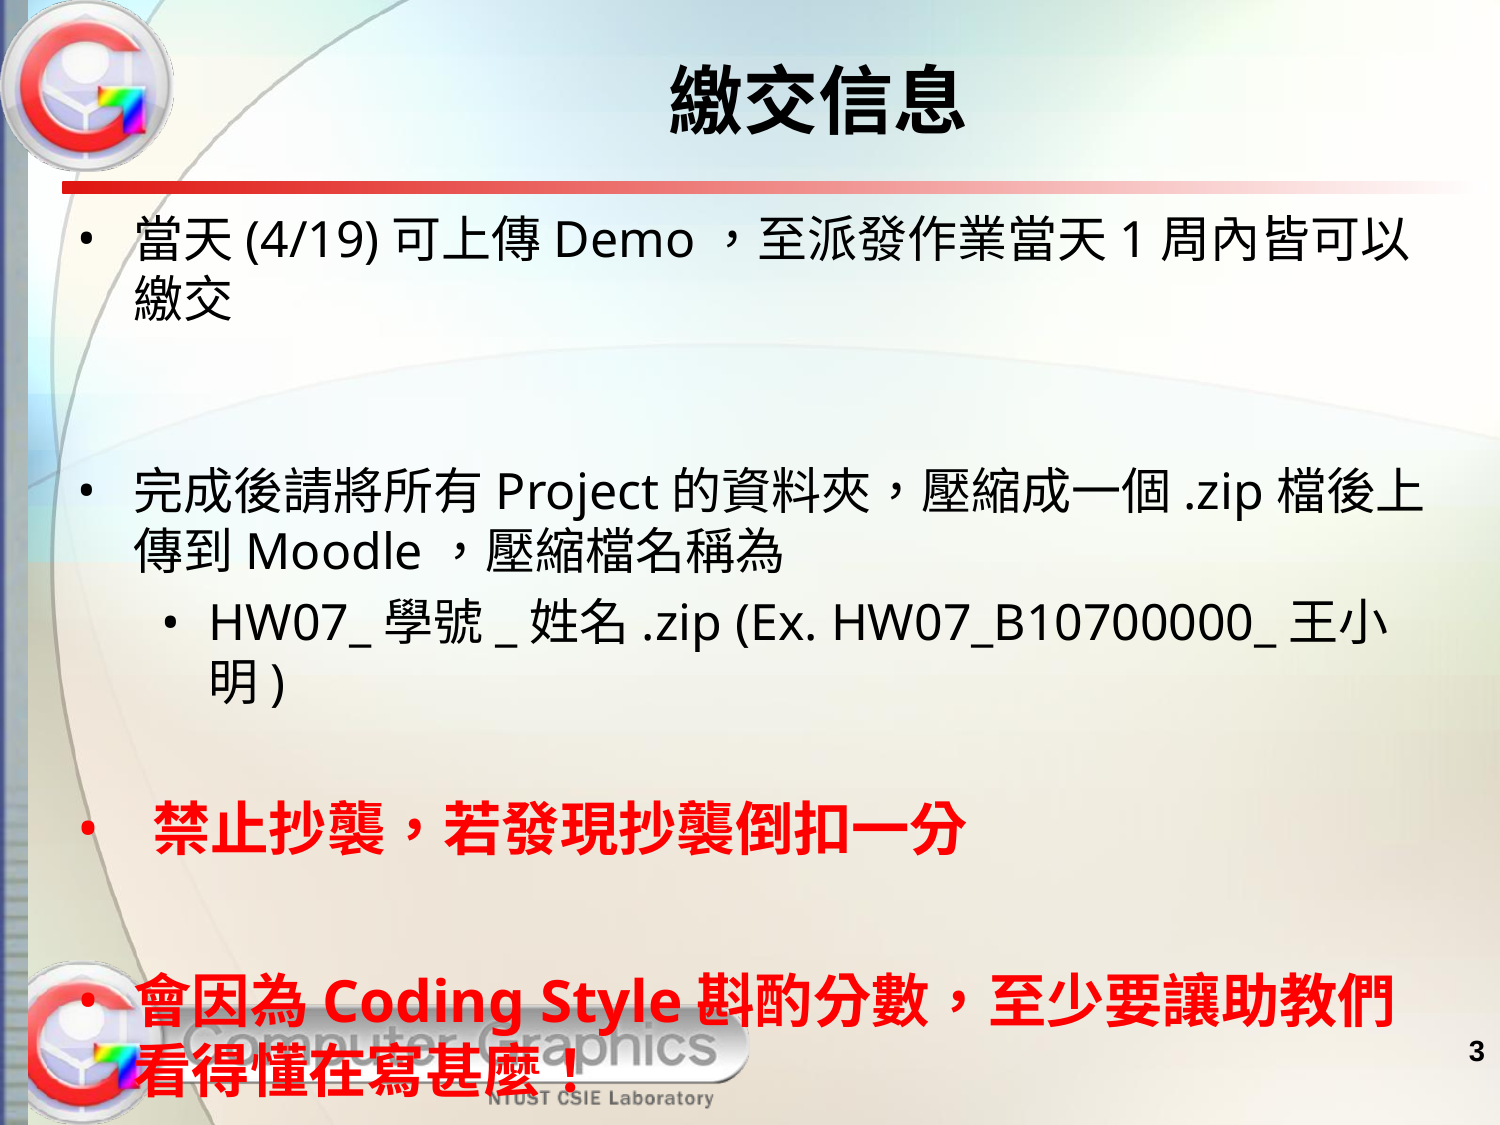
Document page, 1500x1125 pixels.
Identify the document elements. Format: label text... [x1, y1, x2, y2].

slide_number 3 [1187, 1025, 1500, 1063]
list 當天(4/19)可上傳Demo，至派發作業當天1周內皆可以繳交 完成後請將所有Project的資料夾，壓縮成一個.zip檔後上傳到Moodle，壓縮檔名稱為 HW07_學號_姓名.zip (Ex. HW07_B10700000_王小明) 禁止抄襲，若發現抄襲倒扣一分 會因為Coding Style斟酌分數，至少要讓助教們看得懂在寫甚麼！ [62, 200, 1463, 1000]
picture [0, 0, 1500, 1125]
title 繳交信息 [174, 35, 1463, 161]
